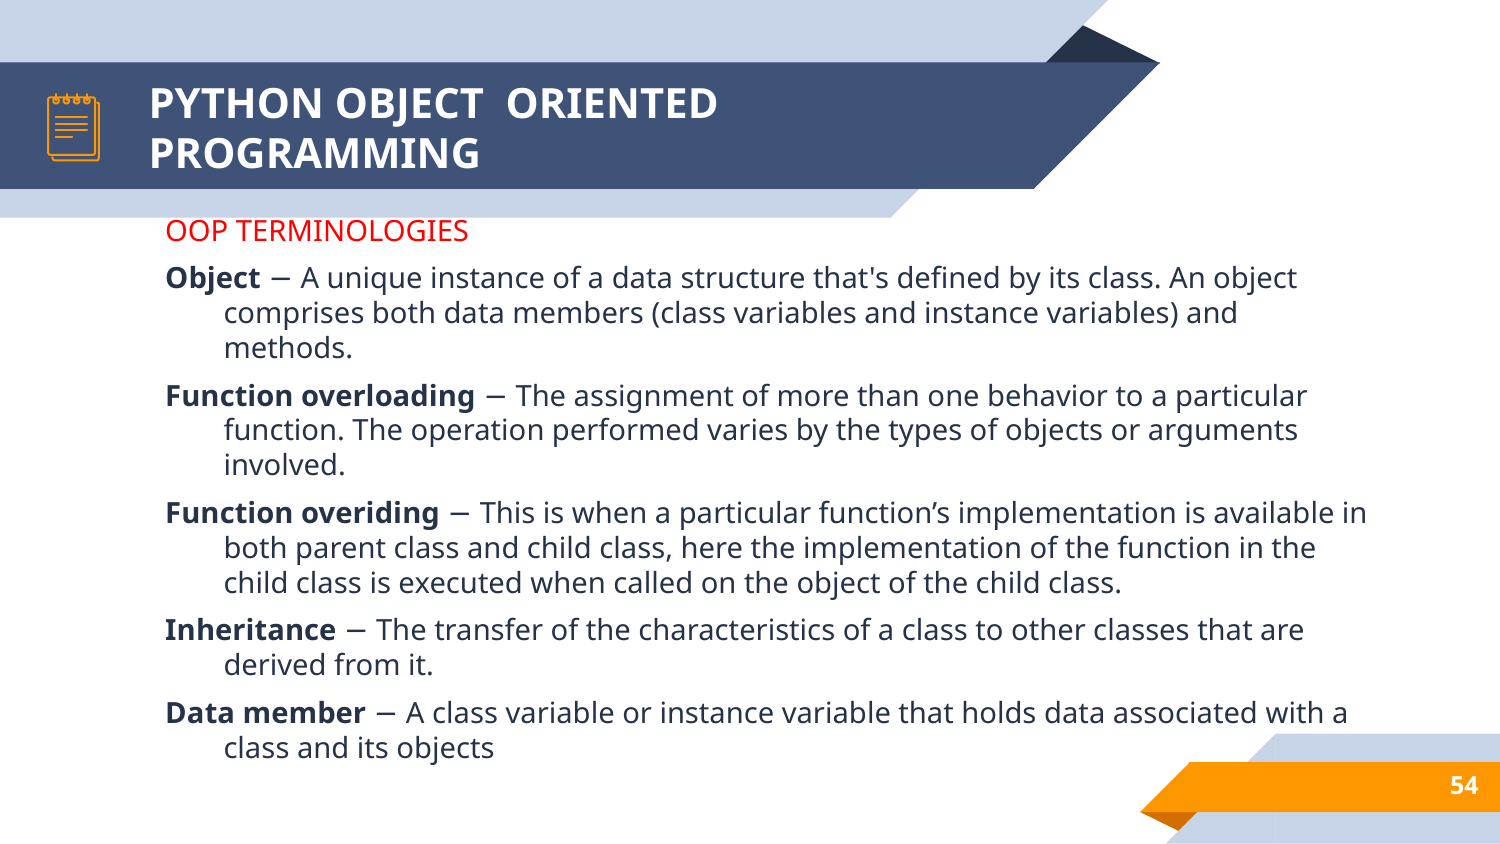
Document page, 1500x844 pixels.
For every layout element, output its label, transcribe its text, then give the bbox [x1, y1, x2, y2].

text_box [47, 93, 100, 161]
slide_number 54 [1388, 760, 1494, 813]
title PYTHON OBJECT ORIENTED PROGRAMMING [133, 64, 997, 190]
list OOP TERMINOLOGIES Object − A unique instance of a data structure that's defined by its class. An object comprises both data members (class variables and instance variables) and methods. Function overloading − The assignment of more than one behavior to a particular function. The operation performed varies by the types of objects or arguments involved. Function overiding − This is when a particular function’s implementation is available in both parent class and child class, here the implementation of the function in the child class is executed when called on the object of the child class. Inheritance − The transfer of the characteristics of a class to other classes that are derived from it. Data member − A class variable or instance variable that holds data associated with a class and its objects [133, 196, 1388, 844]
